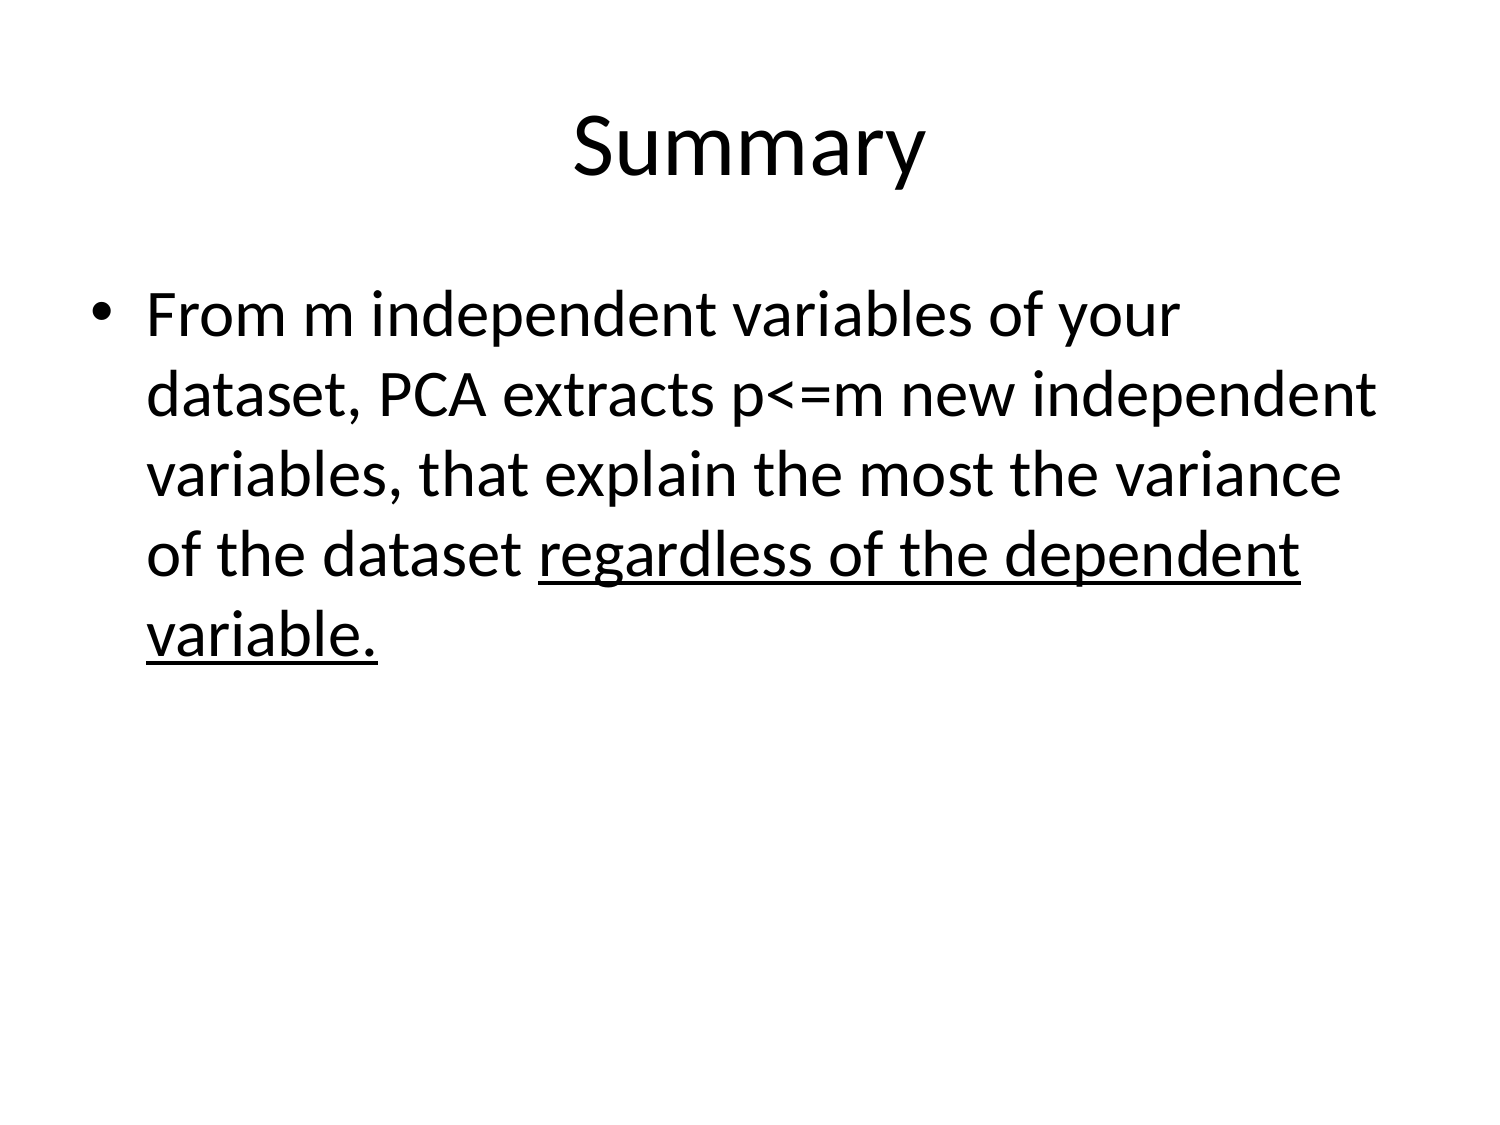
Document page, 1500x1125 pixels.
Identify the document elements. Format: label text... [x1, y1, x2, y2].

title Summary [75, 45, 1425, 233]
list From m independent variables of your dataset, PCA extracts p<=m new independent variables, that explain the most the variance of the dataset regardless of the dependent variable. [75, 262, 1425, 1005]
